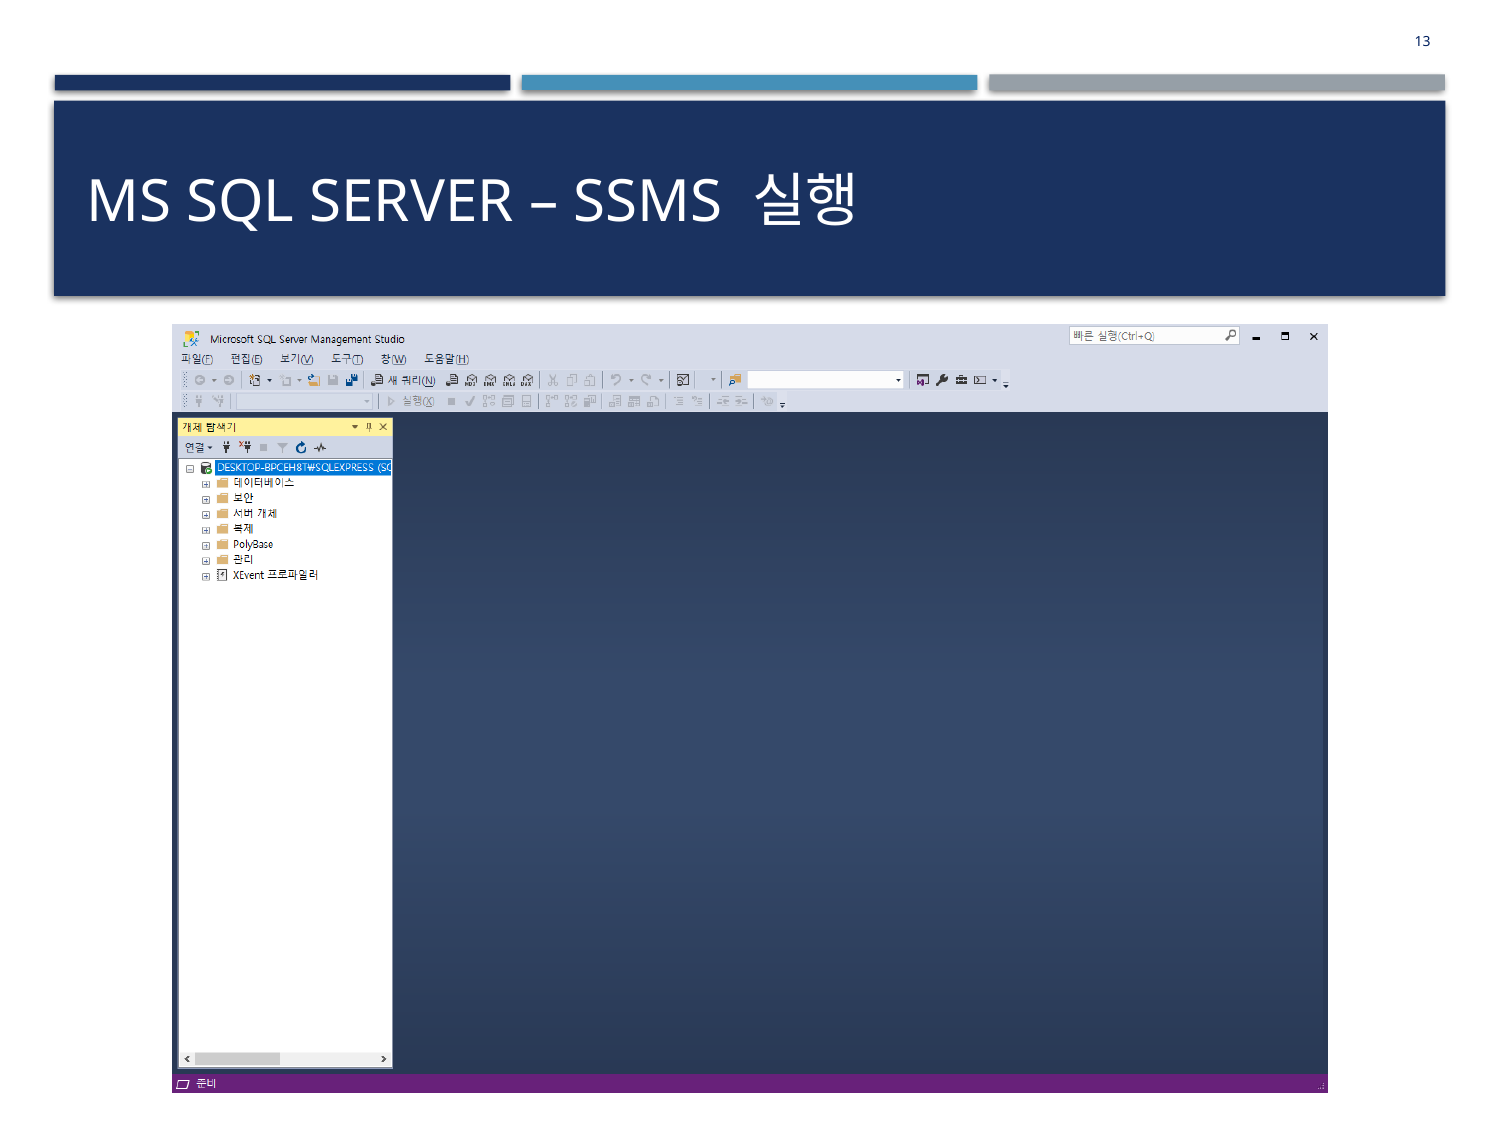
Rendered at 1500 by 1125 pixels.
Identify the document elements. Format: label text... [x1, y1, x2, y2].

title MS SQL server – ssms 실행 [71, 115, 1429, 282]
slide_number 13 [1316, 12, 1446, 73]
picture [172, 323, 1328, 1093]
